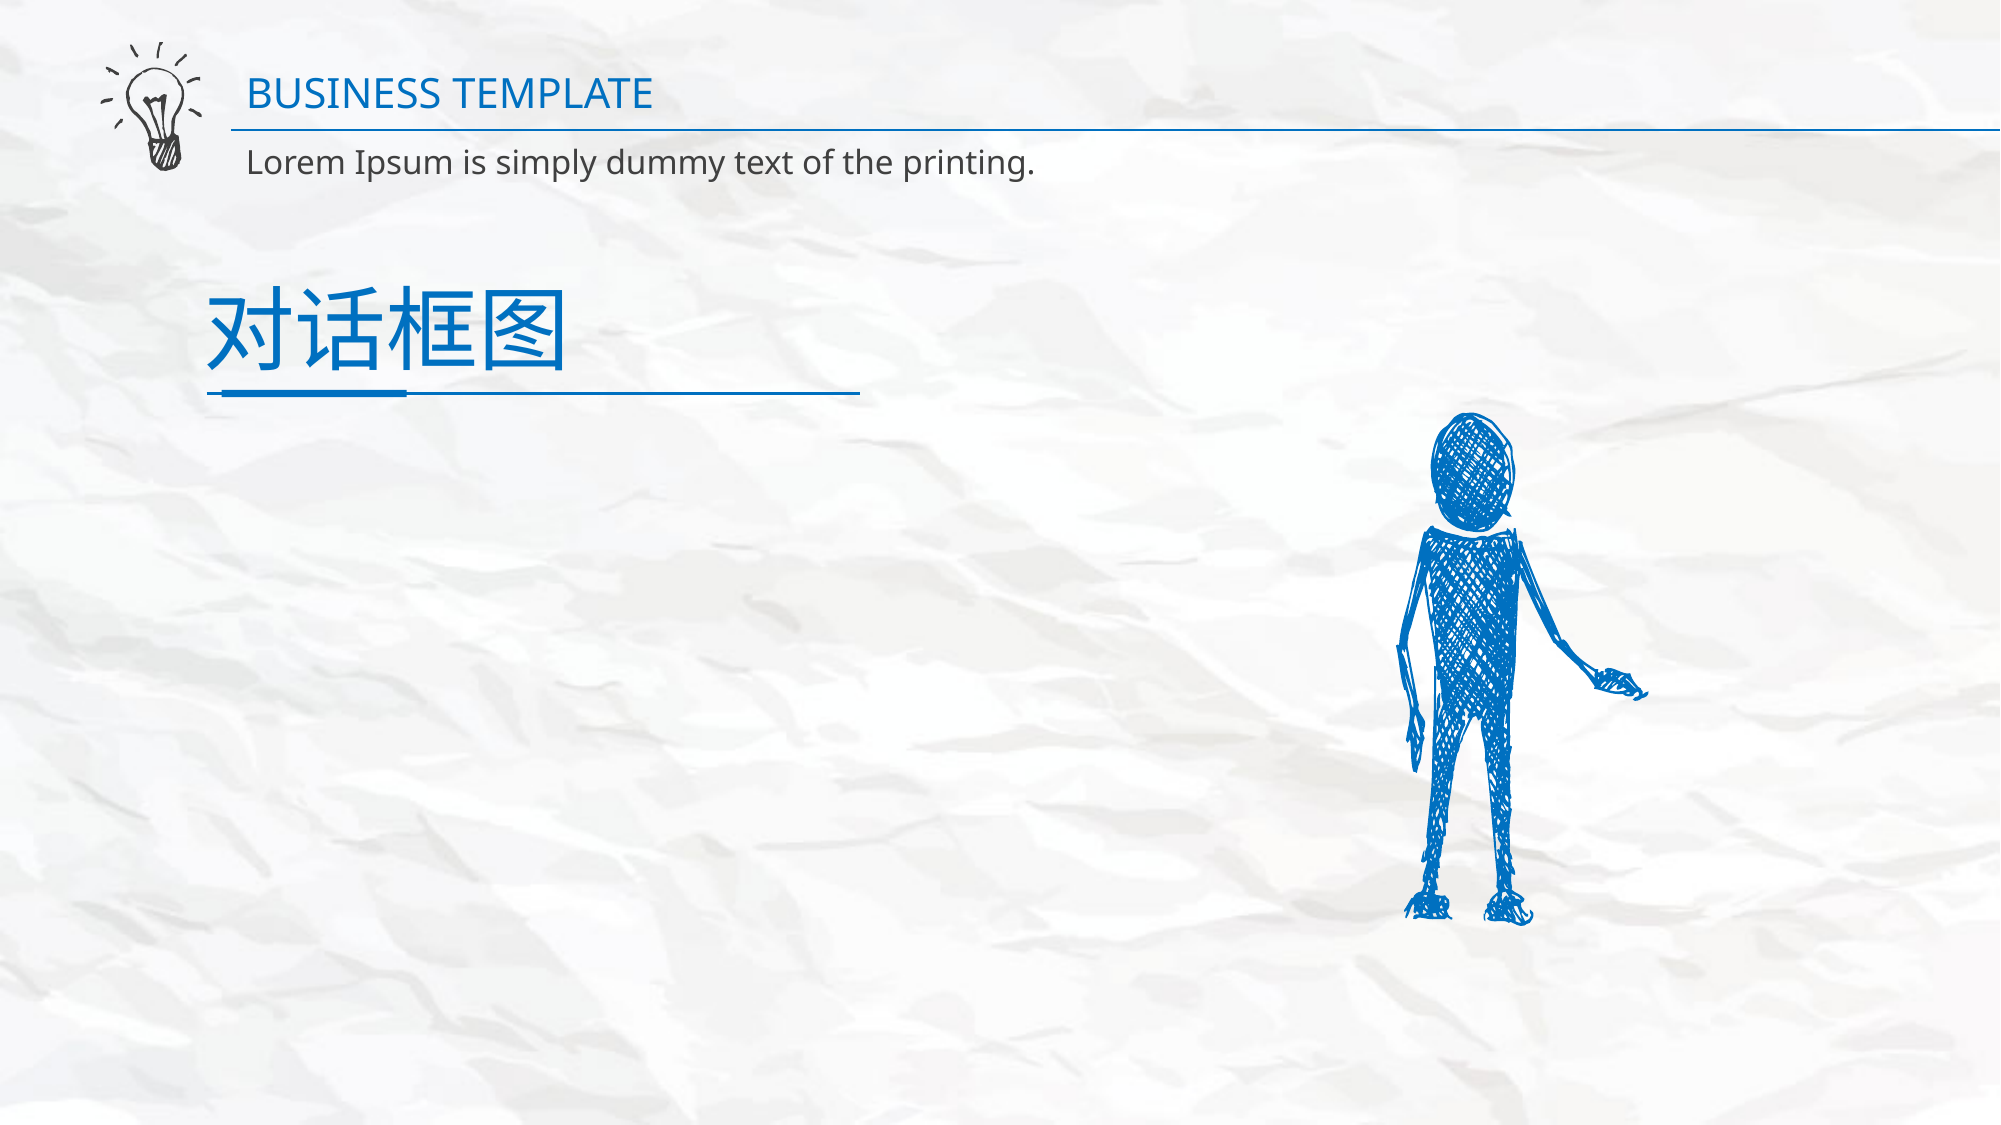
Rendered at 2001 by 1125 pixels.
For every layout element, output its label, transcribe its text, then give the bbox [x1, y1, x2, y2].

text_box Lorem Ipsum is simply dummy text of the printing. [231, 133, 1113, 189]
text_box BUSINESS TEMPLATE [231, 59, 722, 125]
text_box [100, 41, 203, 172]
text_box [1395, 410, 1650, 928]
text_box [221, 394, 408, 398]
picture [0, 0, 2000, 1125]
text_box [221, 389, 408, 393]
text_box 对话框图 [188, 264, 586, 390]
